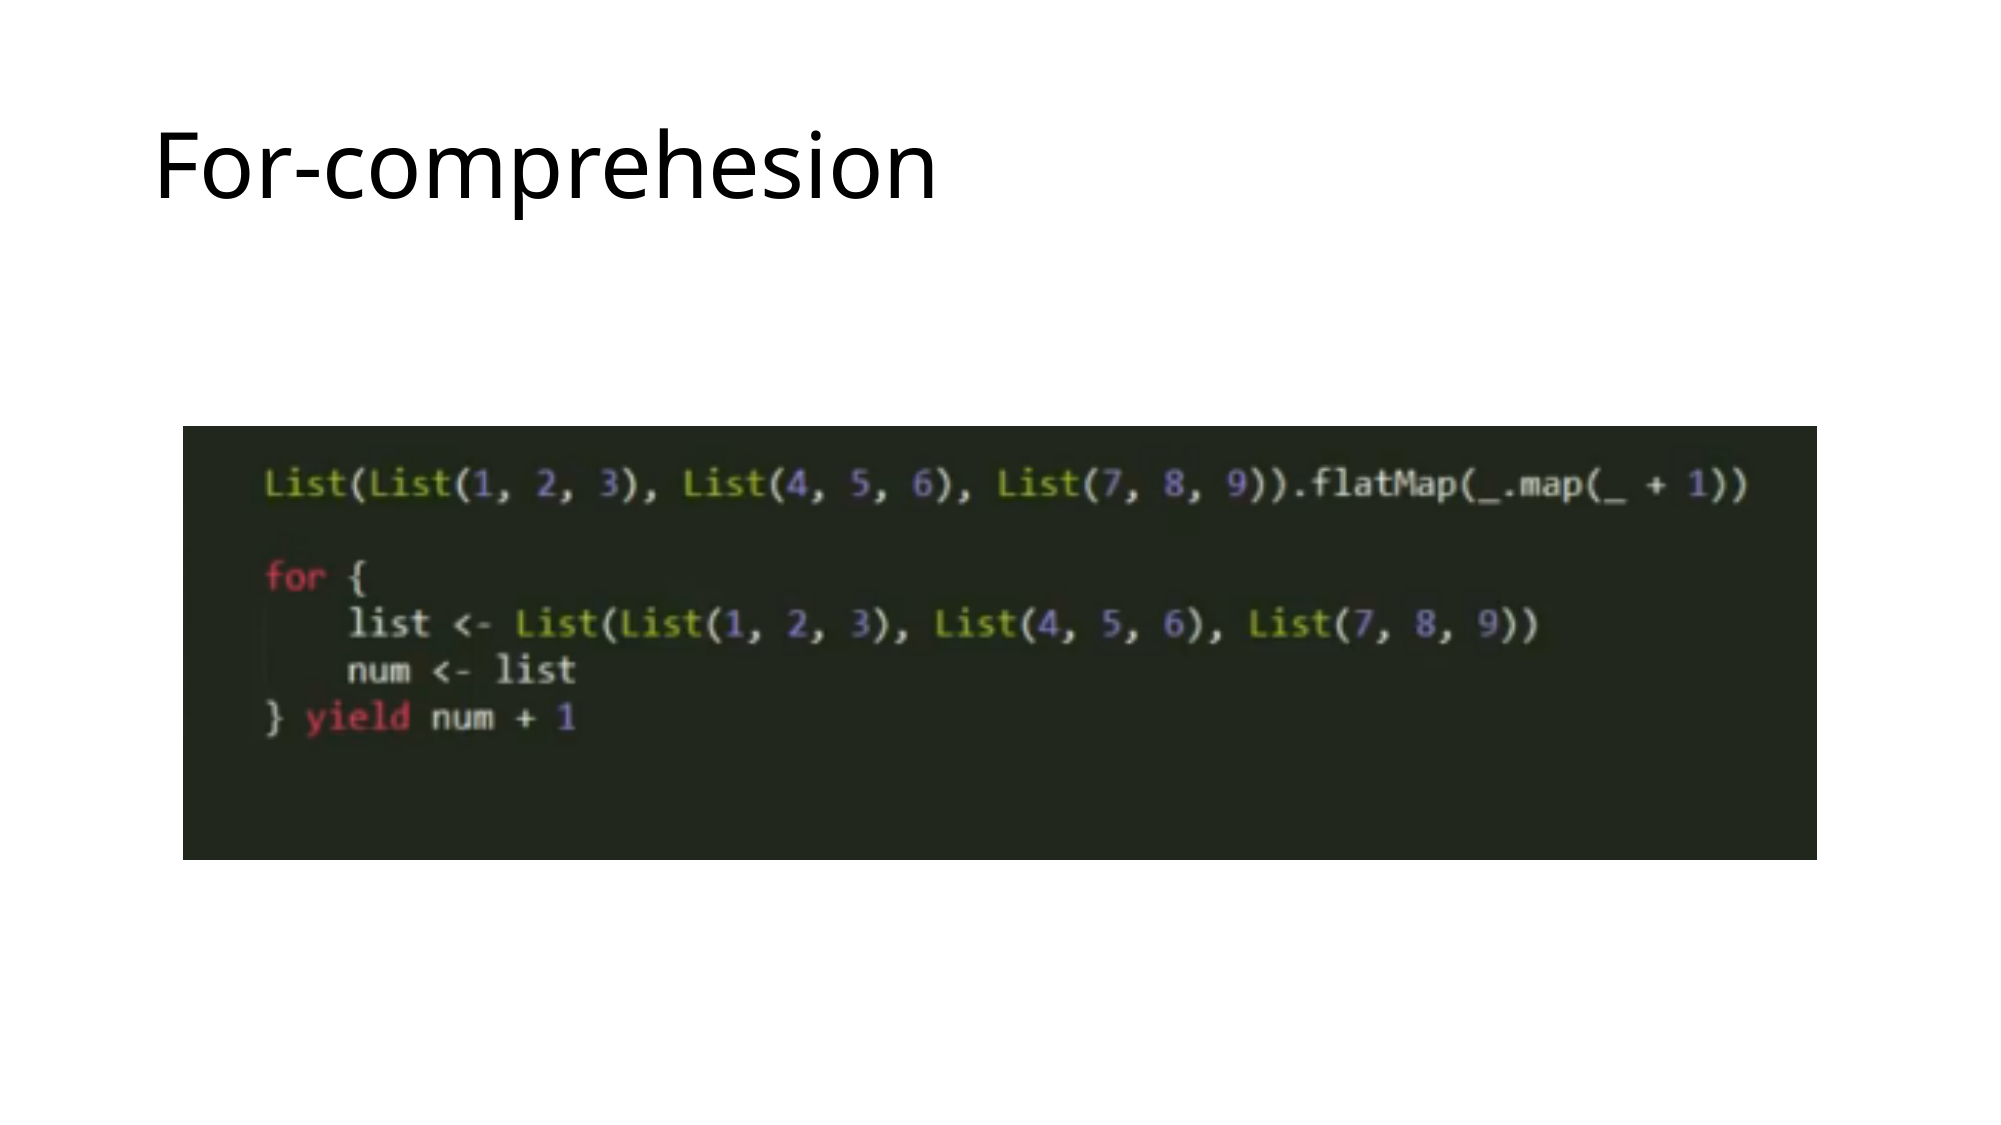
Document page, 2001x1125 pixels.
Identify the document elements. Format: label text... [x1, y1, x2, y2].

picture [183, 426, 1817, 860]
title For-comprehesion [137, 59, 1863, 278]
